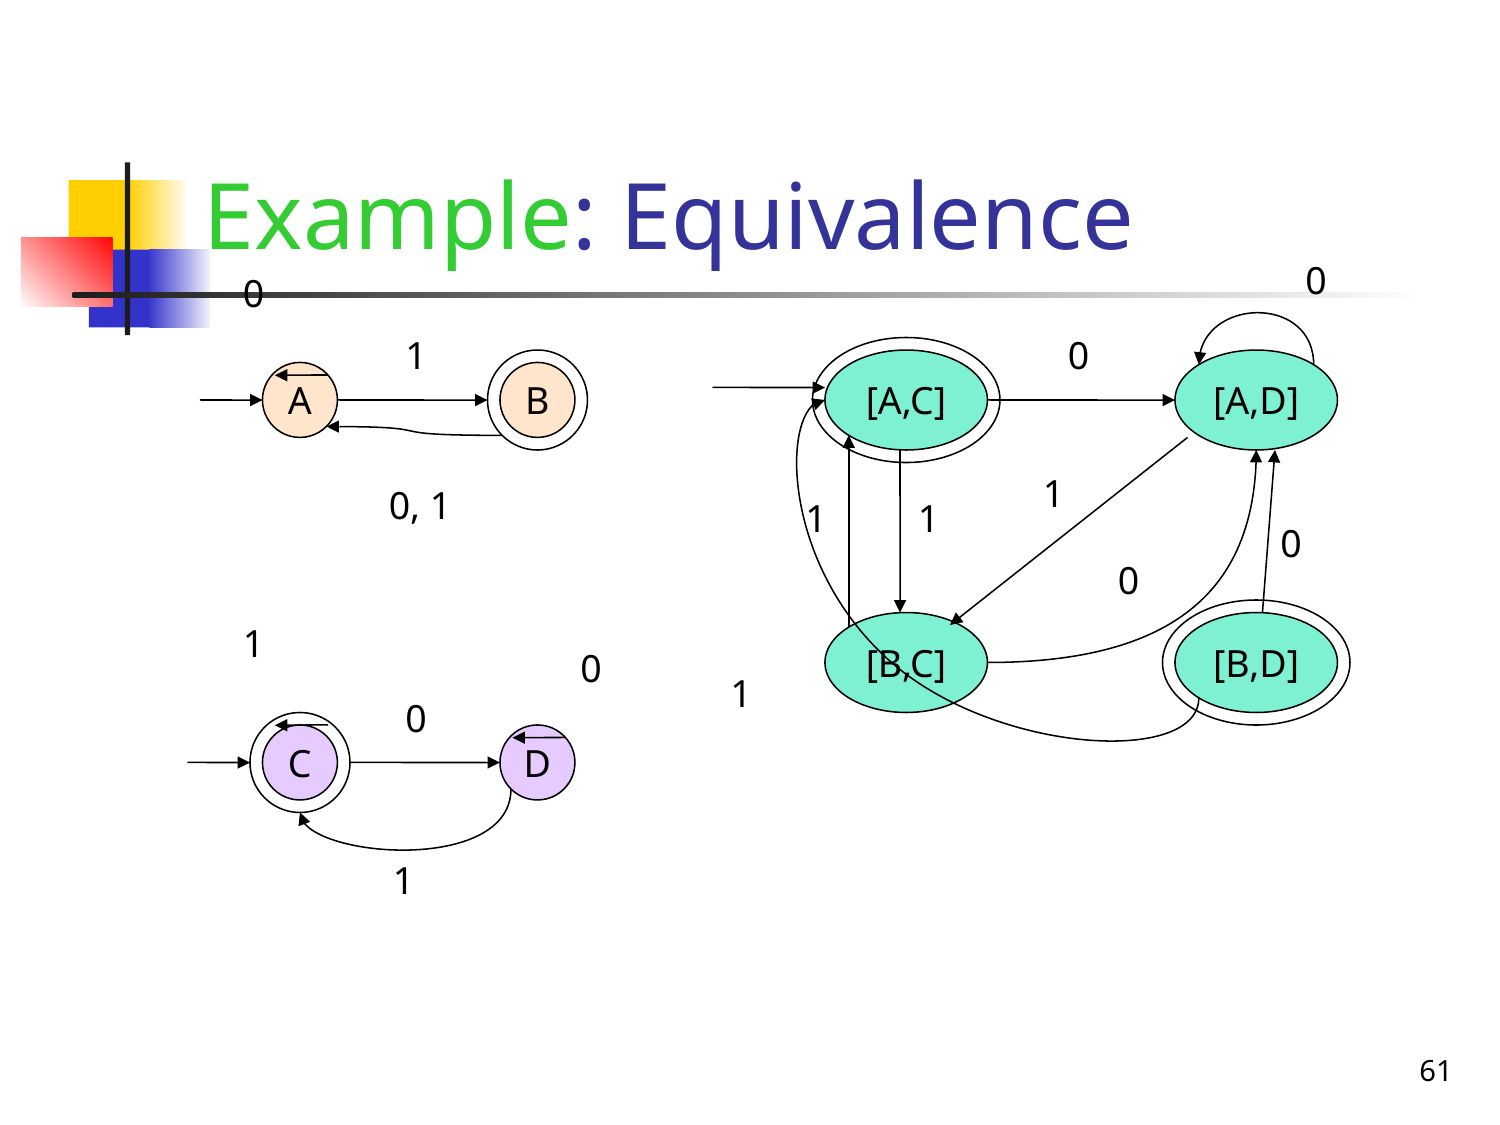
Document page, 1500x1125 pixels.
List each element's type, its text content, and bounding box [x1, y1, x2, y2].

text_box 1 [228, 612, 280, 673]
text_box [1267, 450, 1281, 512]
text_box 0 [228, 262, 280, 323]
text_box [424, 393, 488, 407]
text_box 1 [420, 849, 430, 910]
title Example: Equivalence [188, 35, 1468, 275]
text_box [862, 361, 1162, 736]
text_box [A,D] [1175, 350, 1338, 450]
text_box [393, 694, 418, 907]
slide_number 61 [1155, 1024, 1468, 1100]
text_box [712, 381, 816, 393]
text_box [421, 756, 500, 769]
text_box 0 [1290, 249, 1342, 310]
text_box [409, 342, 419, 519]
text_box [187, 756, 250, 769]
text_box [249, 712, 350, 813]
text_box 0, 1 [373, 474, 467, 535]
text_box [199, 393, 263, 407]
text_box [B,C] [824, 624, 857, 703]
text_box 0 [565, 637, 617, 698]
text_box 0 [1053, 324, 1105, 360]
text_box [1166, 449, 1257, 663]
text_box D [499, 725, 575, 800]
text_box [1166, 395, 1175, 405]
text_box [1166, 600, 1351, 726]
text_box 1 [813, 540, 842, 548]
text_box 1 [390, 324, 442, 385]
text_box 1 [715, 662, 767, 723]
text_box [812, 337, 979, 454]
text_box 0 [1265, 512, 1317, 573]
text_box A [262, 362, 338, 438]
text_box 0 [390, 687, 442, 748]
text_box 1 [790, 487, 806, 530]
text_box 1 [790, 540, 812, 548]
text_box 1 [378, 849, 389, 910]
text_box 1 [800, 487, 842, 530]
text_box [487, 350, 588, 451]
